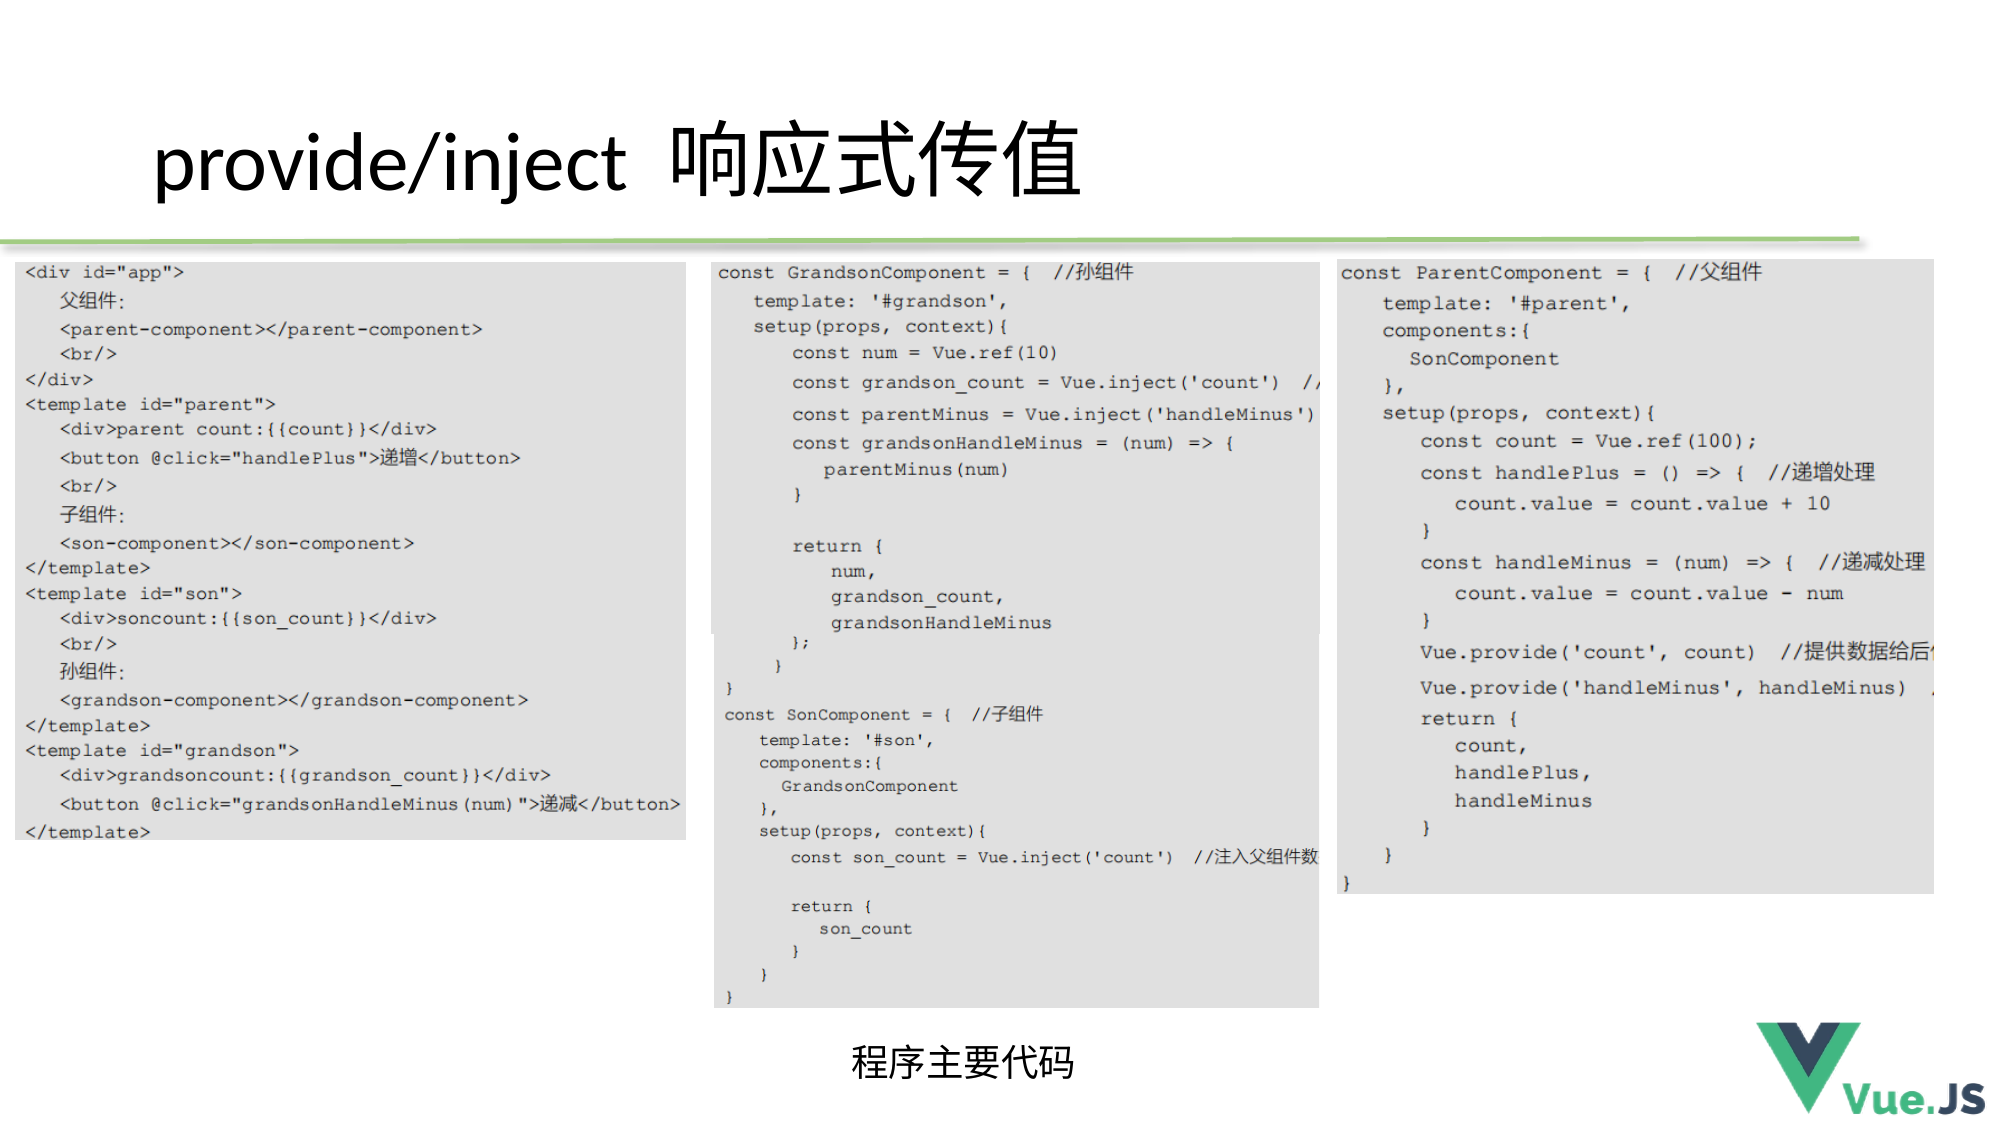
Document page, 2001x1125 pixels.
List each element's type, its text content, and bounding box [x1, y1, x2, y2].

picture [1337, 259, 1934, 894]
picture [15, 262, 686, 840]
title provide/inject 响应式传值 [137, 93, 1863, 234]
picture [710, 262, 1320, 1008]
text_box 程序主要代码 [836, 1031, 1091, 1092]
picture [1748, 1010, 2000, 1125]
